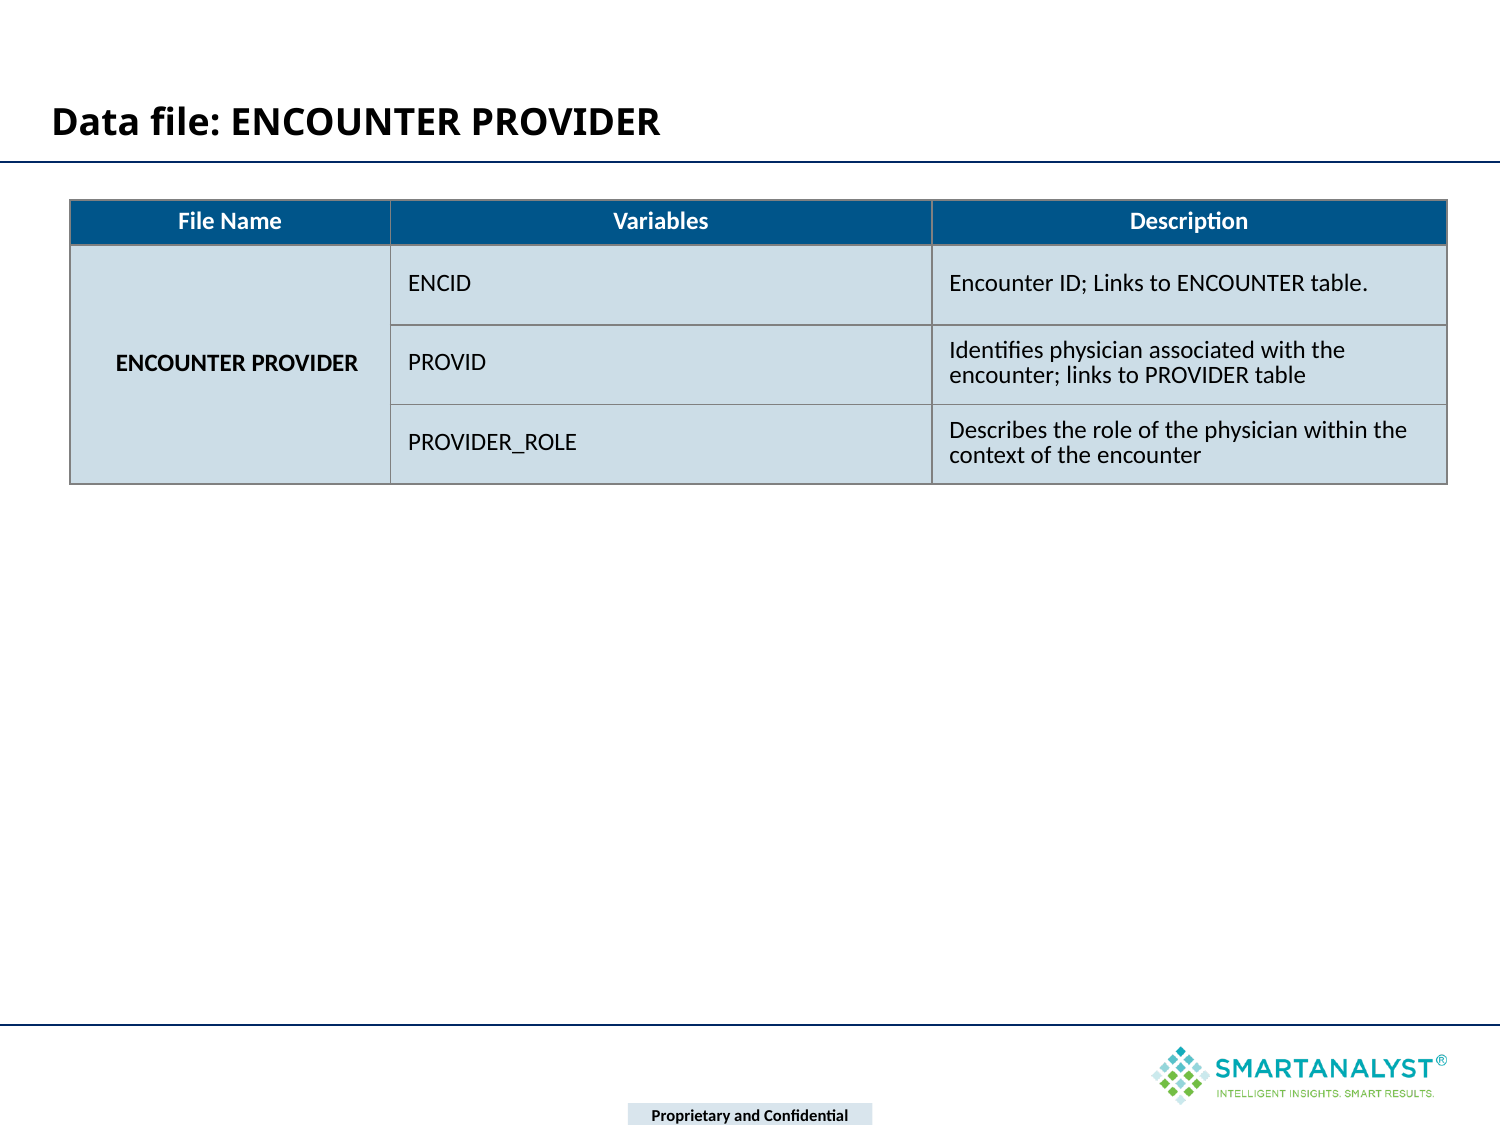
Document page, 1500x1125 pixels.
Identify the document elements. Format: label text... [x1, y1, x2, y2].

table_cell Identifies physician associated with the encounter; links to PROVIDER table [933, 326, 1446, 404]
table_header Description [933, 201, 1446, 244]
table_cell ENCID [391, 246, 931, 324]
table_cell Encounter ID; Links to ENCOUNTER table. [933, 246, 1446, 324]
title Data file: ENCOUNTER PROVIDER [35, 89, 1462, 151]
table_cell PROVID [391, 326, 931, 404]
table_cell Describes the role of the physician within the context of the encounter [933, 405, 1446, 483]
table_header Variables [391, 201, 931, 244]
table_cell ENCOUNTER PROVIDER [71, 246, 390, 483]
table_header File Name [71, 201, 390, 244]
picture [1149, 1043, 1449, 1107]
table_cell PROVIDER_ROLE [391, 405, 931, 483]
